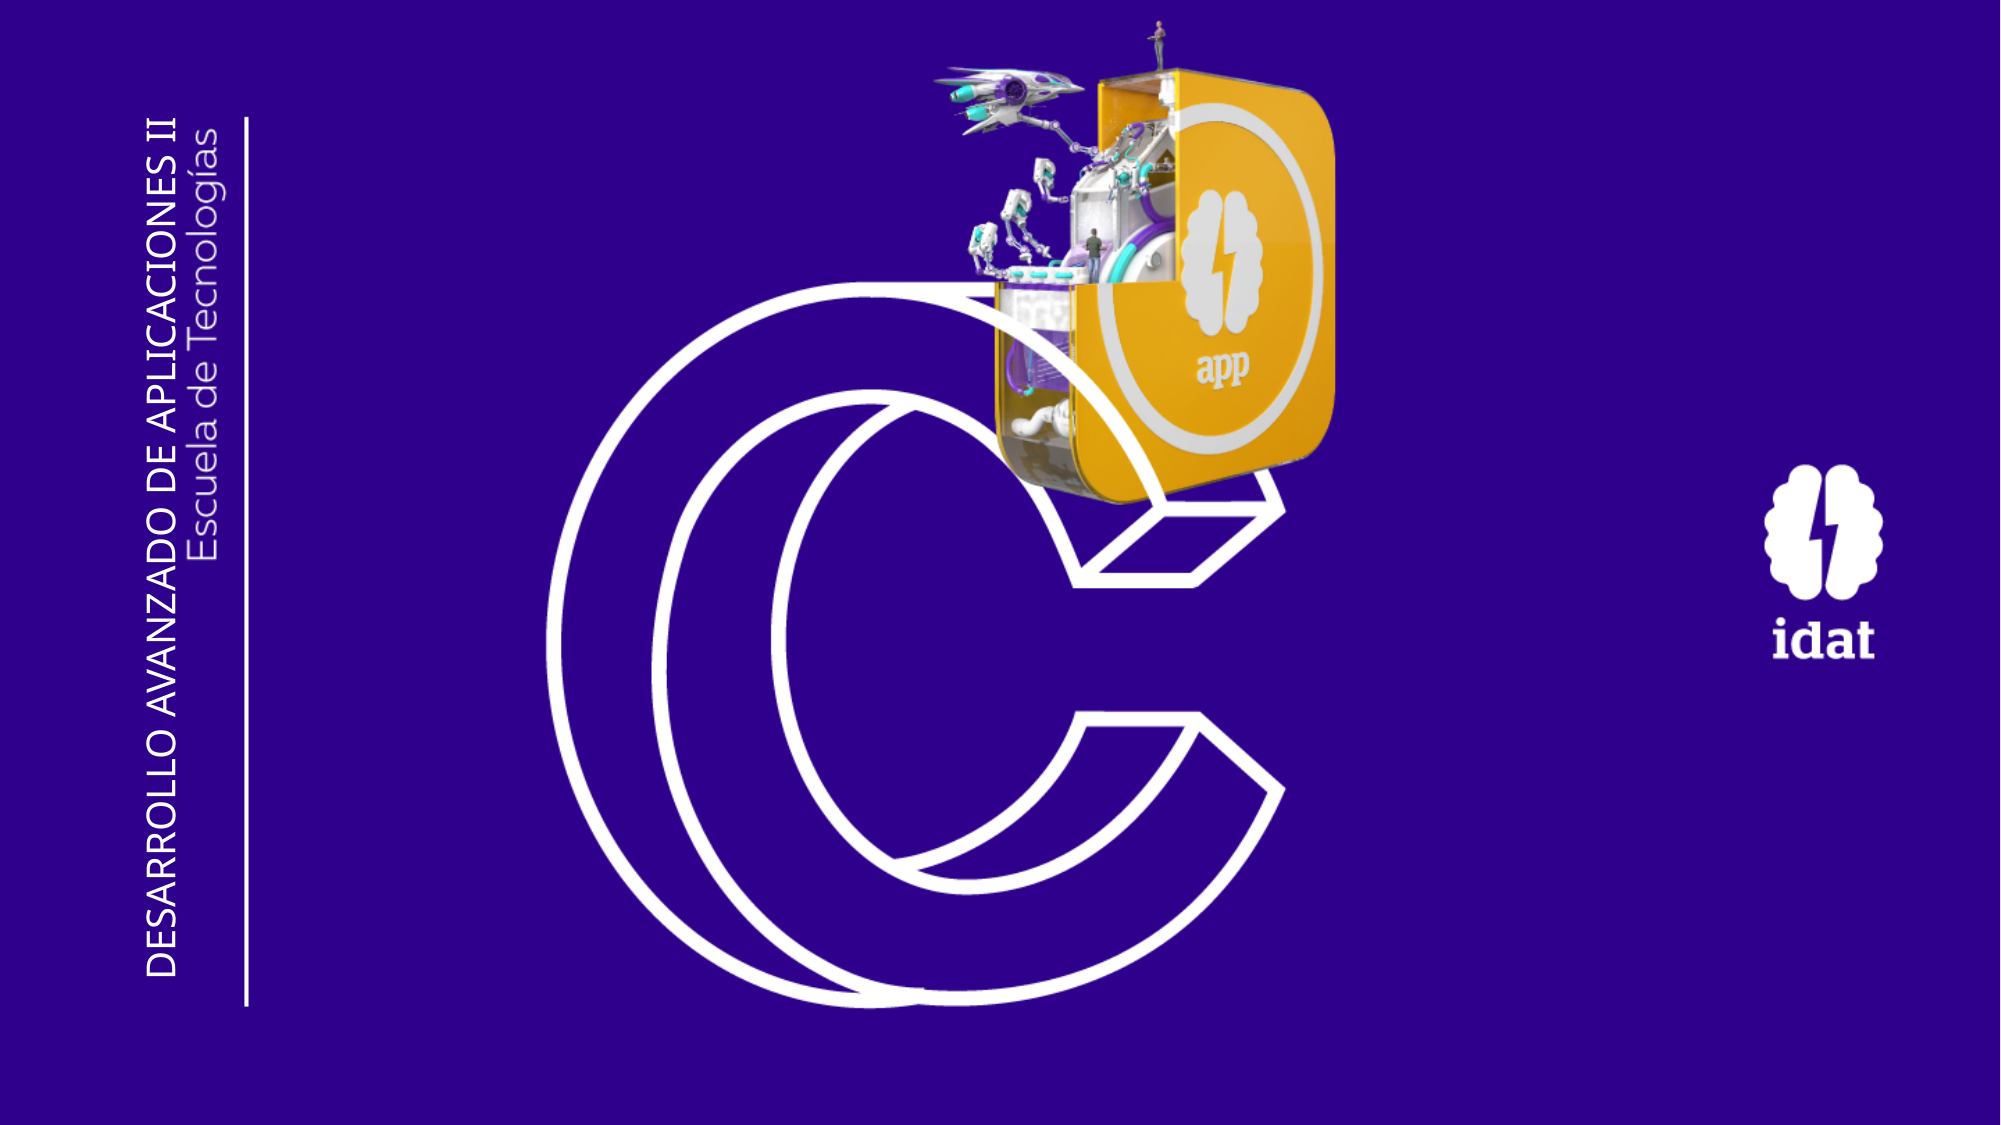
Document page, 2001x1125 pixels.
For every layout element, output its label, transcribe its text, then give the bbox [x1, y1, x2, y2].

picture [0, 0, 2001, 1125]
title DESARROLLO AVANZADO DE APLICACIONES II [113, 102, 193, 1008]
